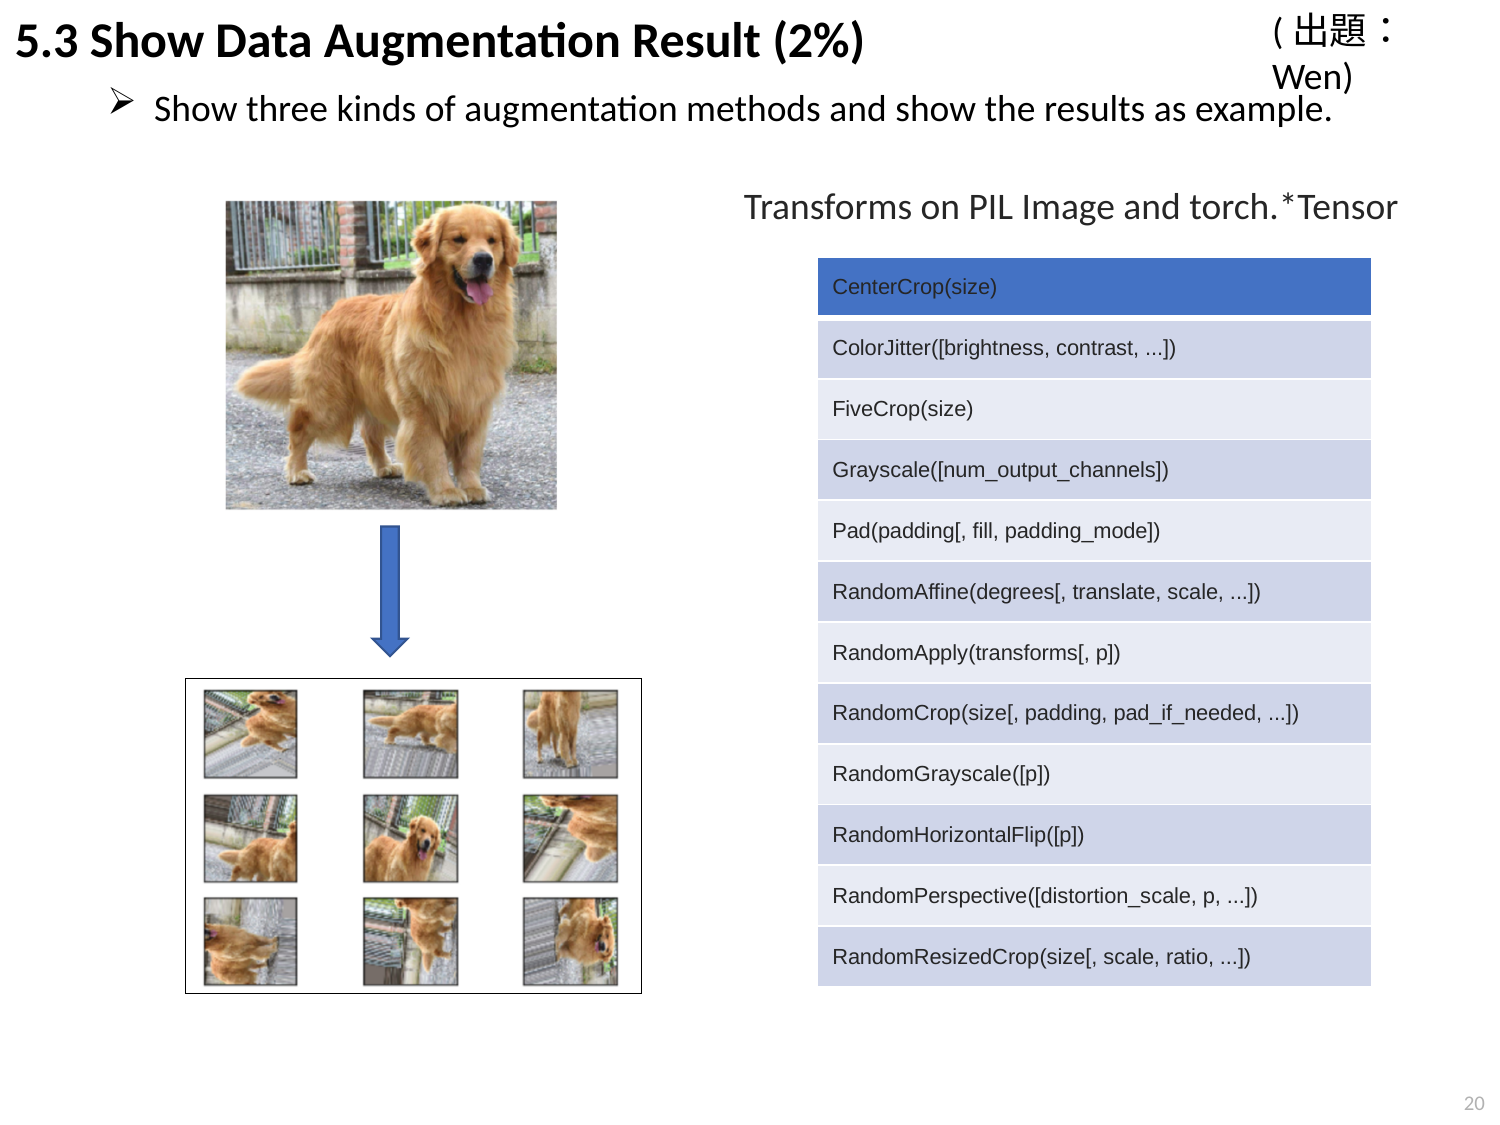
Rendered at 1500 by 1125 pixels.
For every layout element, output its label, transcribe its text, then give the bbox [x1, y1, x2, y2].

text_box Show three kinds of augmentation methods and show the results as example. [92, 76, 1474, 136]
text_box Transforms on PIL Image and torch.*Tensor [729, 174, 1415, 234]
picture [185, 678, 642, 994]
table_header CenterCrop(size) [818, 258, 1371, 315]
table_cell RandomPerspective([distortion_scale, p, ...]) [818, 866, 1371, 925]
table_cell ColorJitter([brightness, contrast, ...]) [818, 321, 1371, 378]
table_cell Pad(padding[, fill, padding_mode]) [818, 501, 1371, 560]
table_cell FiveCrop(size) [818, 380, 1371, 439]
picture [221, 196, 561, 513]
text_box [369, 525, 411, 658]
text_box 5.3 Show Data Augmentation Result (2%) [0, 0, 1163, 75]
slide_number 20 [1162, 1079, 1500, 1125]
table_cell RandomCrop(size[, padding, pad_if_needed, ...]) [818, 684, 1371, 743]
table_cell RandomResizedCrop(size[, scale, ratio, ...]) [818, 927, 1371, 986]
table_cell RandomGrayscale([p]) [818, 745, 1371, 804]
table_cell Grayscale([num_output_channels]) [818, 440, 1371, 499]
table_cell RandomAffine(degrees[, translate, scale, ...]) [818, 562, 1371, 621]
table_cell RandomHorizontalFlip([p]) [818, 805, 1371, 864]
text_box (出題：Wen) [1257, 0, 1500, 105]
table_cell RandomApply(transforms[, p]) [818, 623, 1371, 682]
